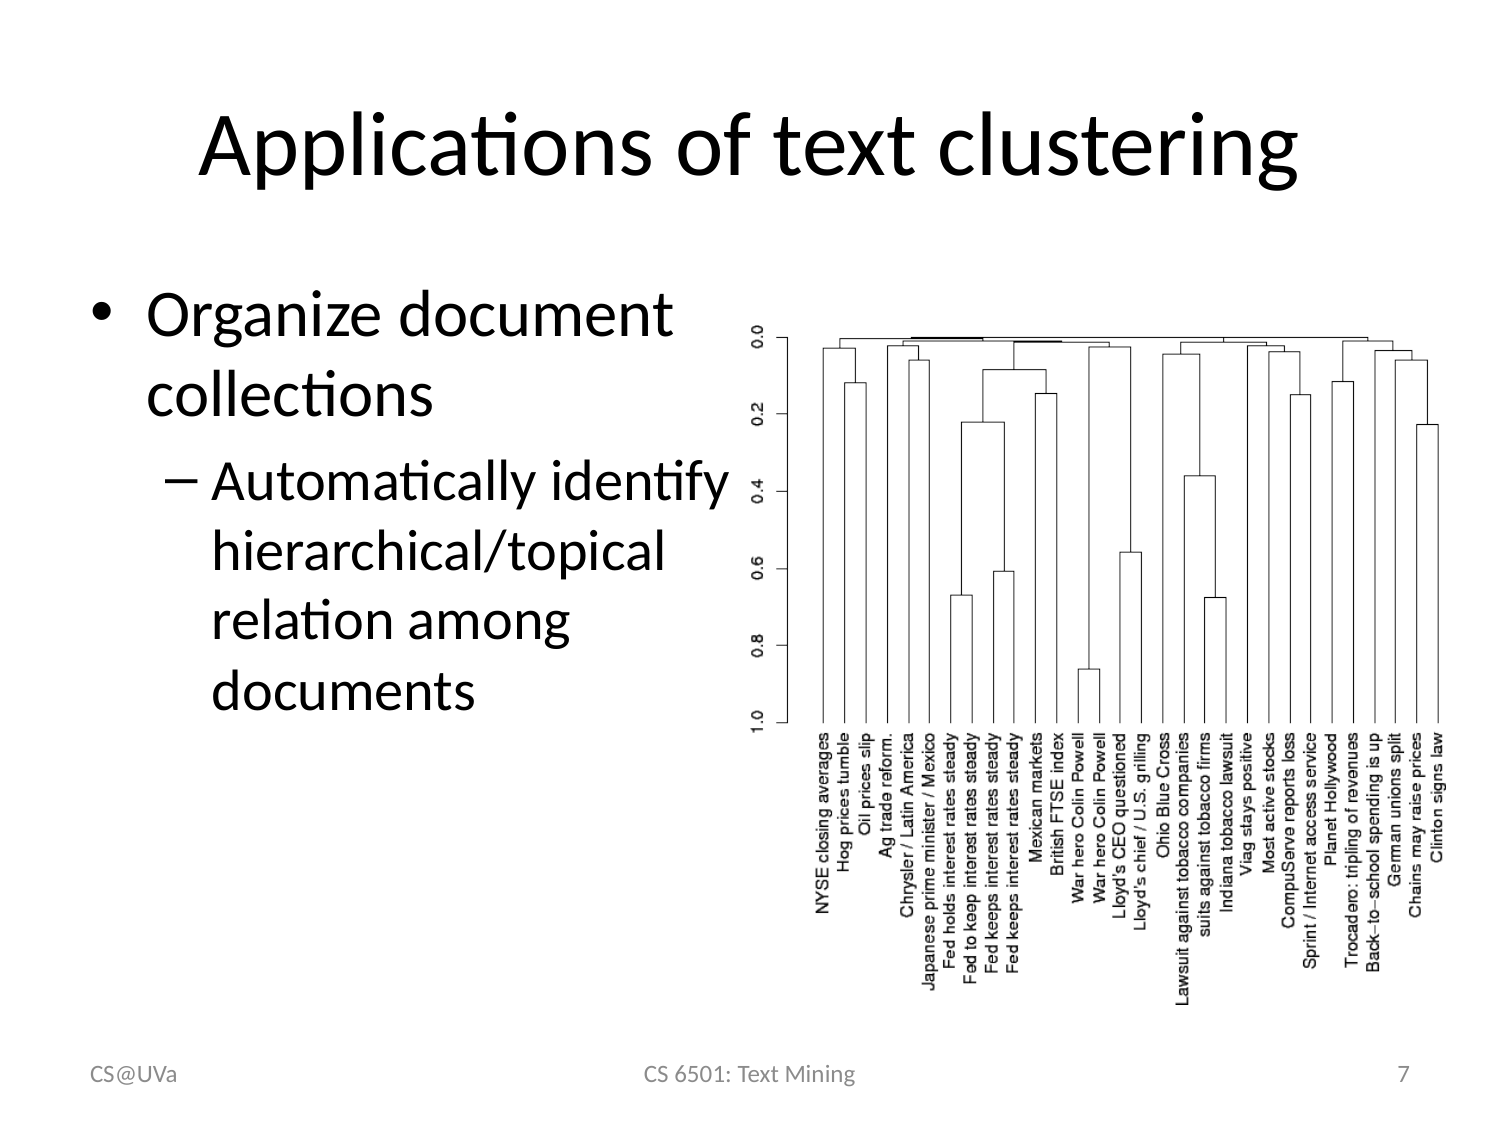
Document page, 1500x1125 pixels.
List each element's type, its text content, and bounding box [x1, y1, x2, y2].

list Organize document collections Automatically identify hierarchical/topical relation among documents [75, 262, 815, 1005]
slide_number CS@UVa [75, 1042, 425, 1103]
picture [749, 325, 1447, 1006]
slide_number 7 [1074, 1042, 1425, 1103]
footer CS 6501: Text Mining [512, 1042, 988, 1103]
title Applications of text clustering [75, 45, 1425, 233]
